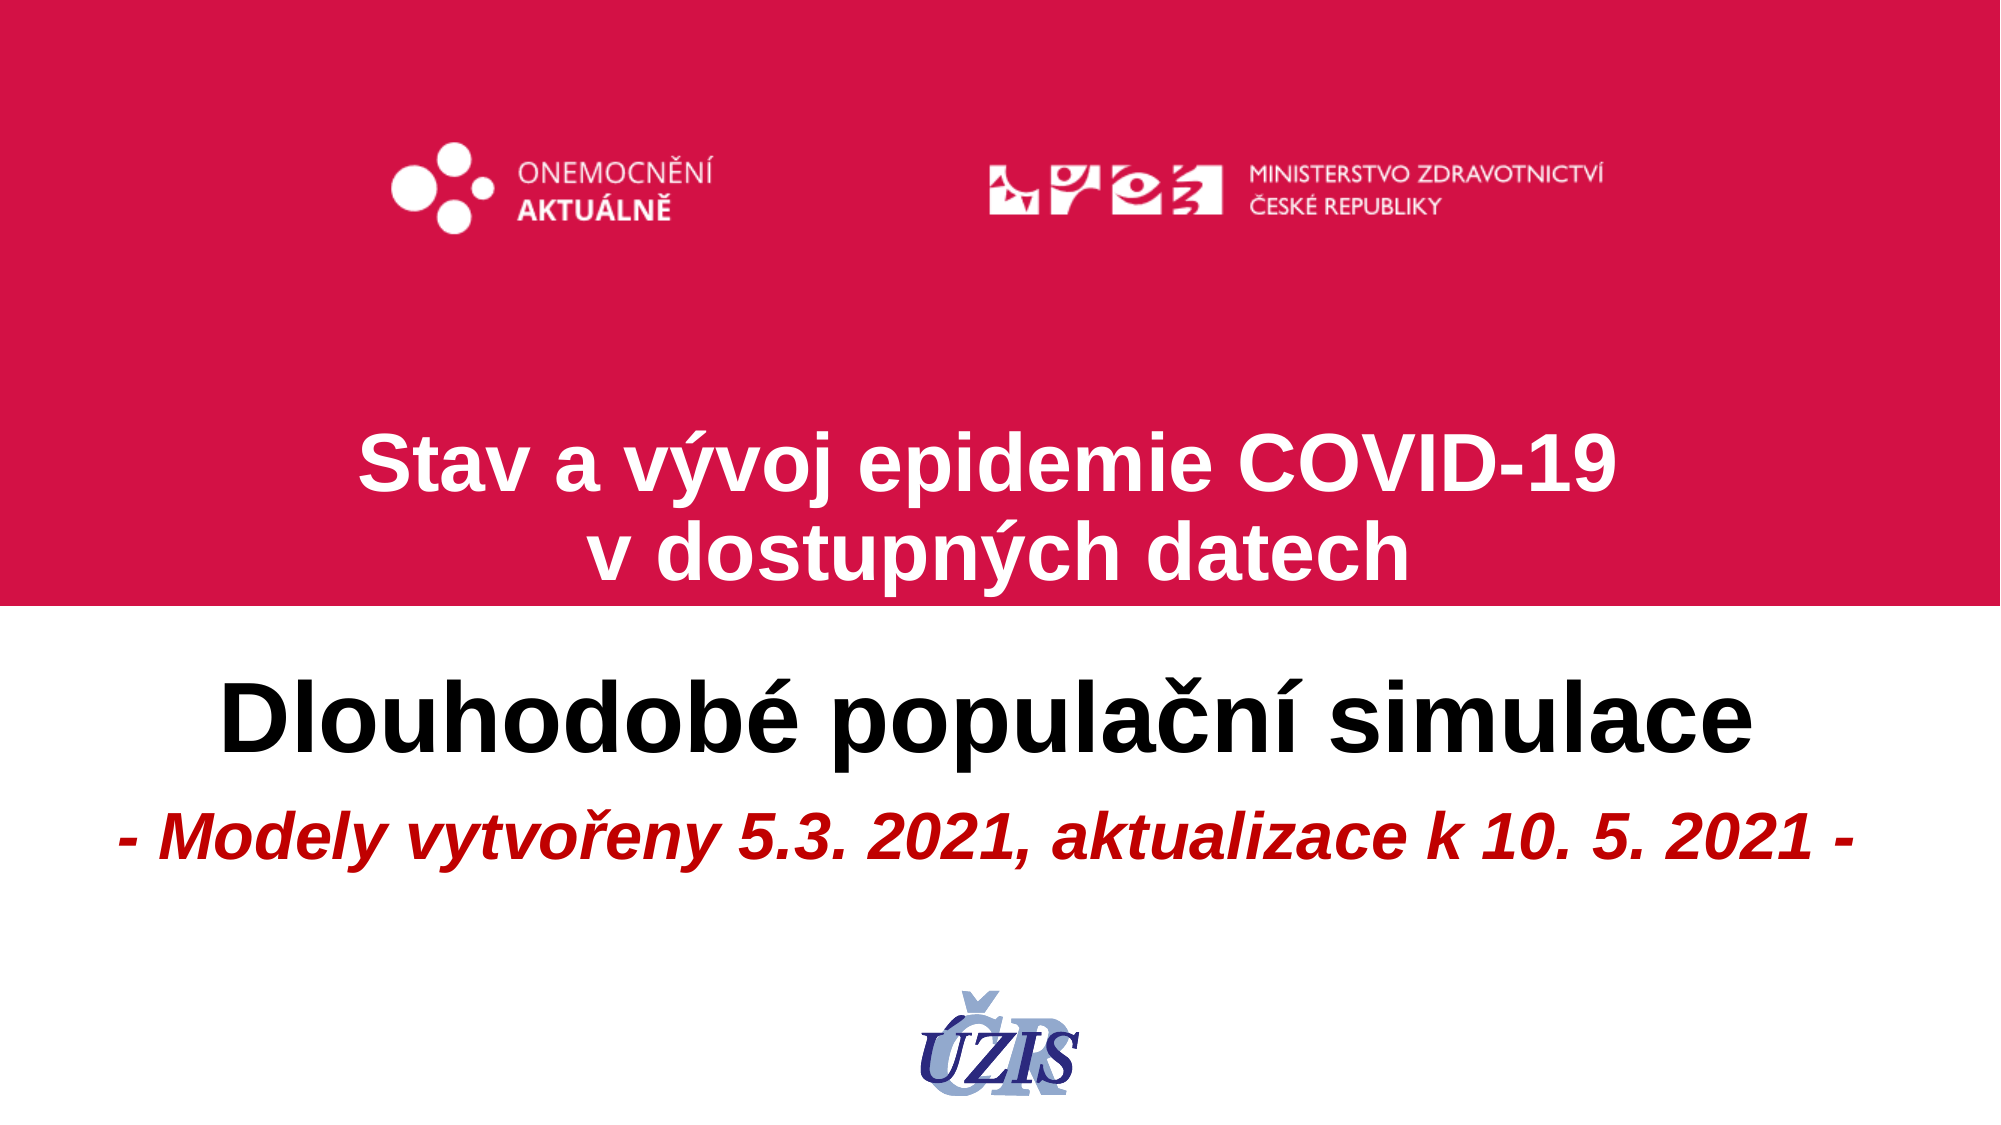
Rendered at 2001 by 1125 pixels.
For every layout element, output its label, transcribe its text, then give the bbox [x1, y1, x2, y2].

title Stav a vývoj epidemie COVID-19 v dostupných datech [0, 410, 2000, 606]
subtitle Dlouhodobé populační simulace - Modely vytvořeny 5.3. 2021, aktualizace k 10. 5. 2021 - [29, 605, 1946, 920]
